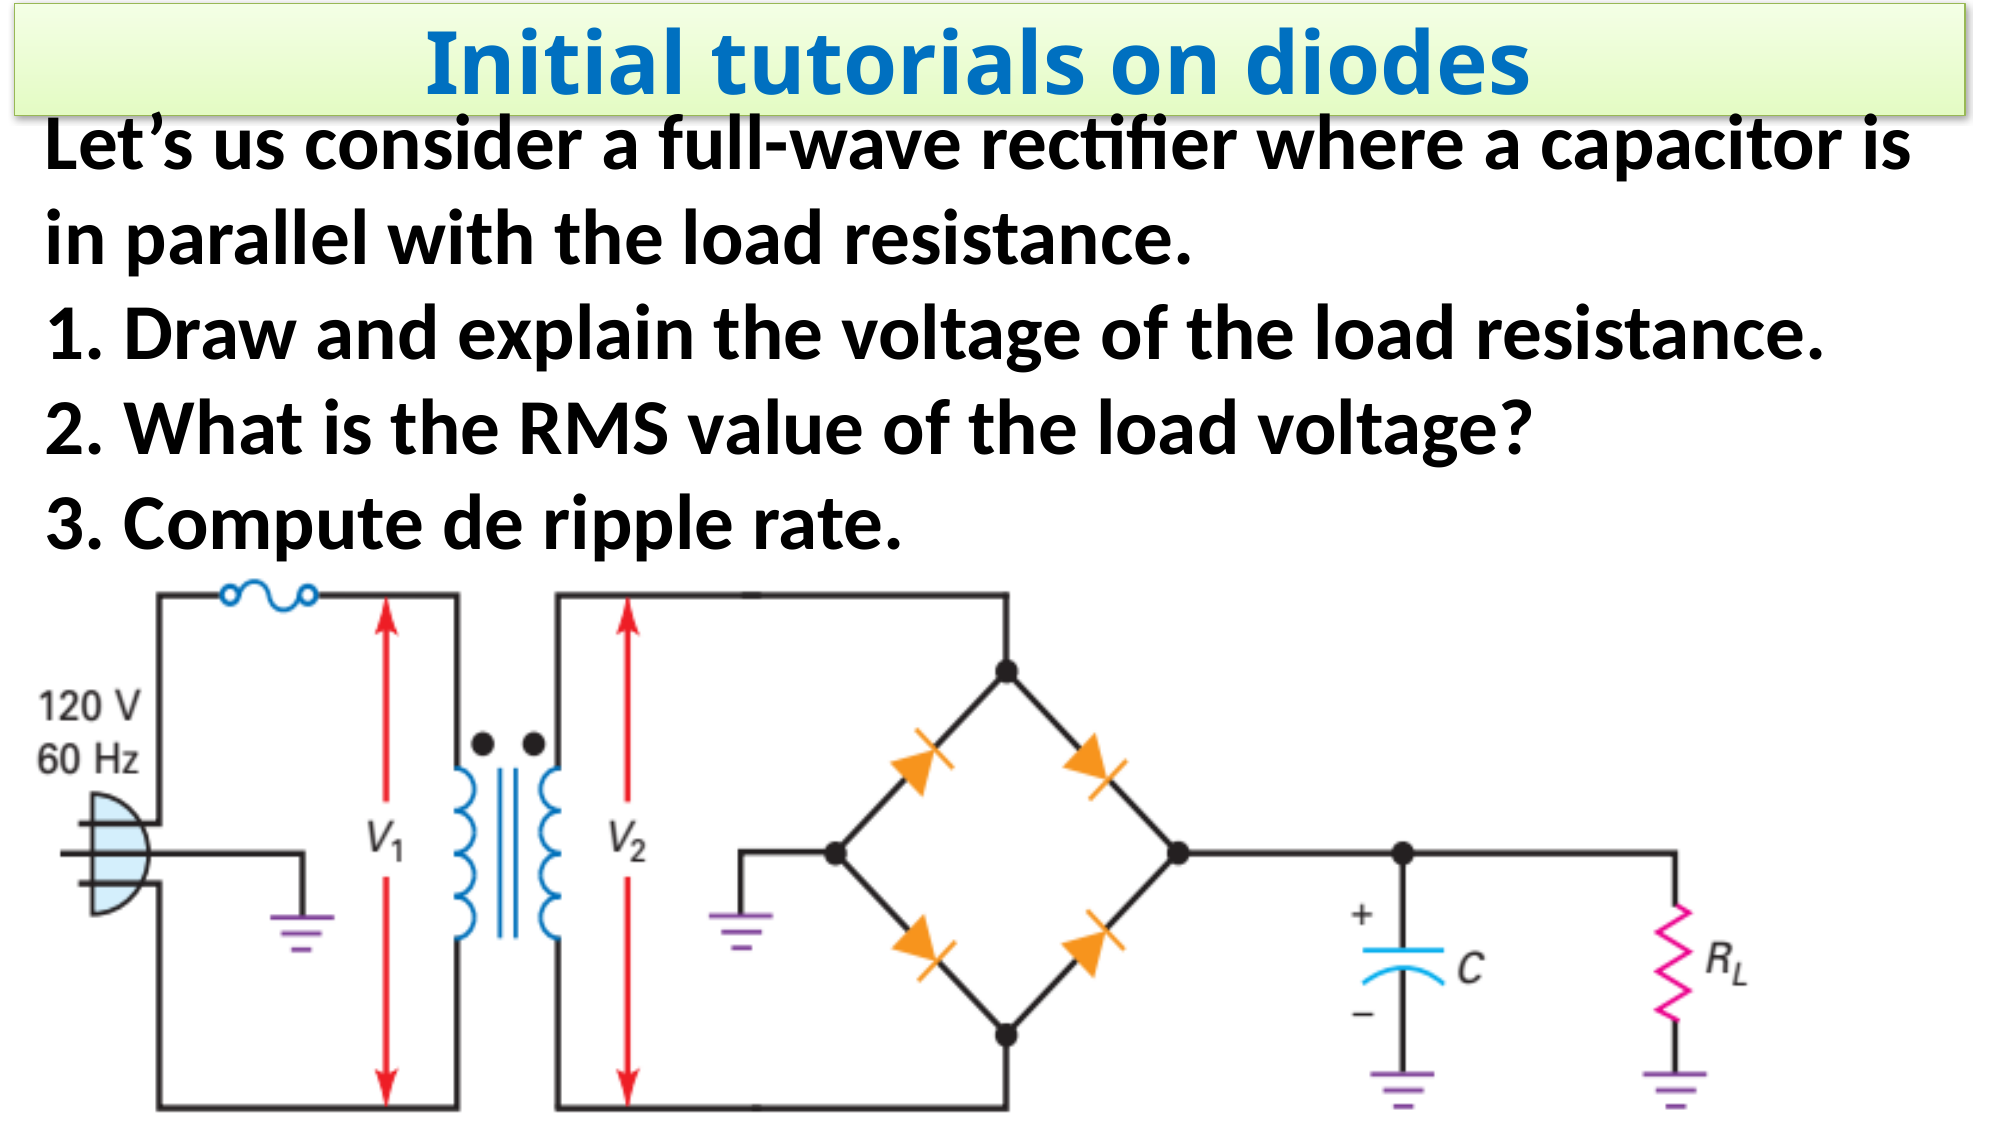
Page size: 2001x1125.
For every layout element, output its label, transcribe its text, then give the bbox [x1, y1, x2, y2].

picture [29, 567, 1757, 1115]
text_box Initial tutorials on diodes [14, 3, 1966, 116]
text_box Let’s us consider a full-wave rectifier where a capacitor is in parallel with the load resistance. 1. Draw and explain the voltage of the load resistance. 2. What is the RMS value of the load voltage? 3. Compute de ripple rate. [30, 83, 1985, 574]
